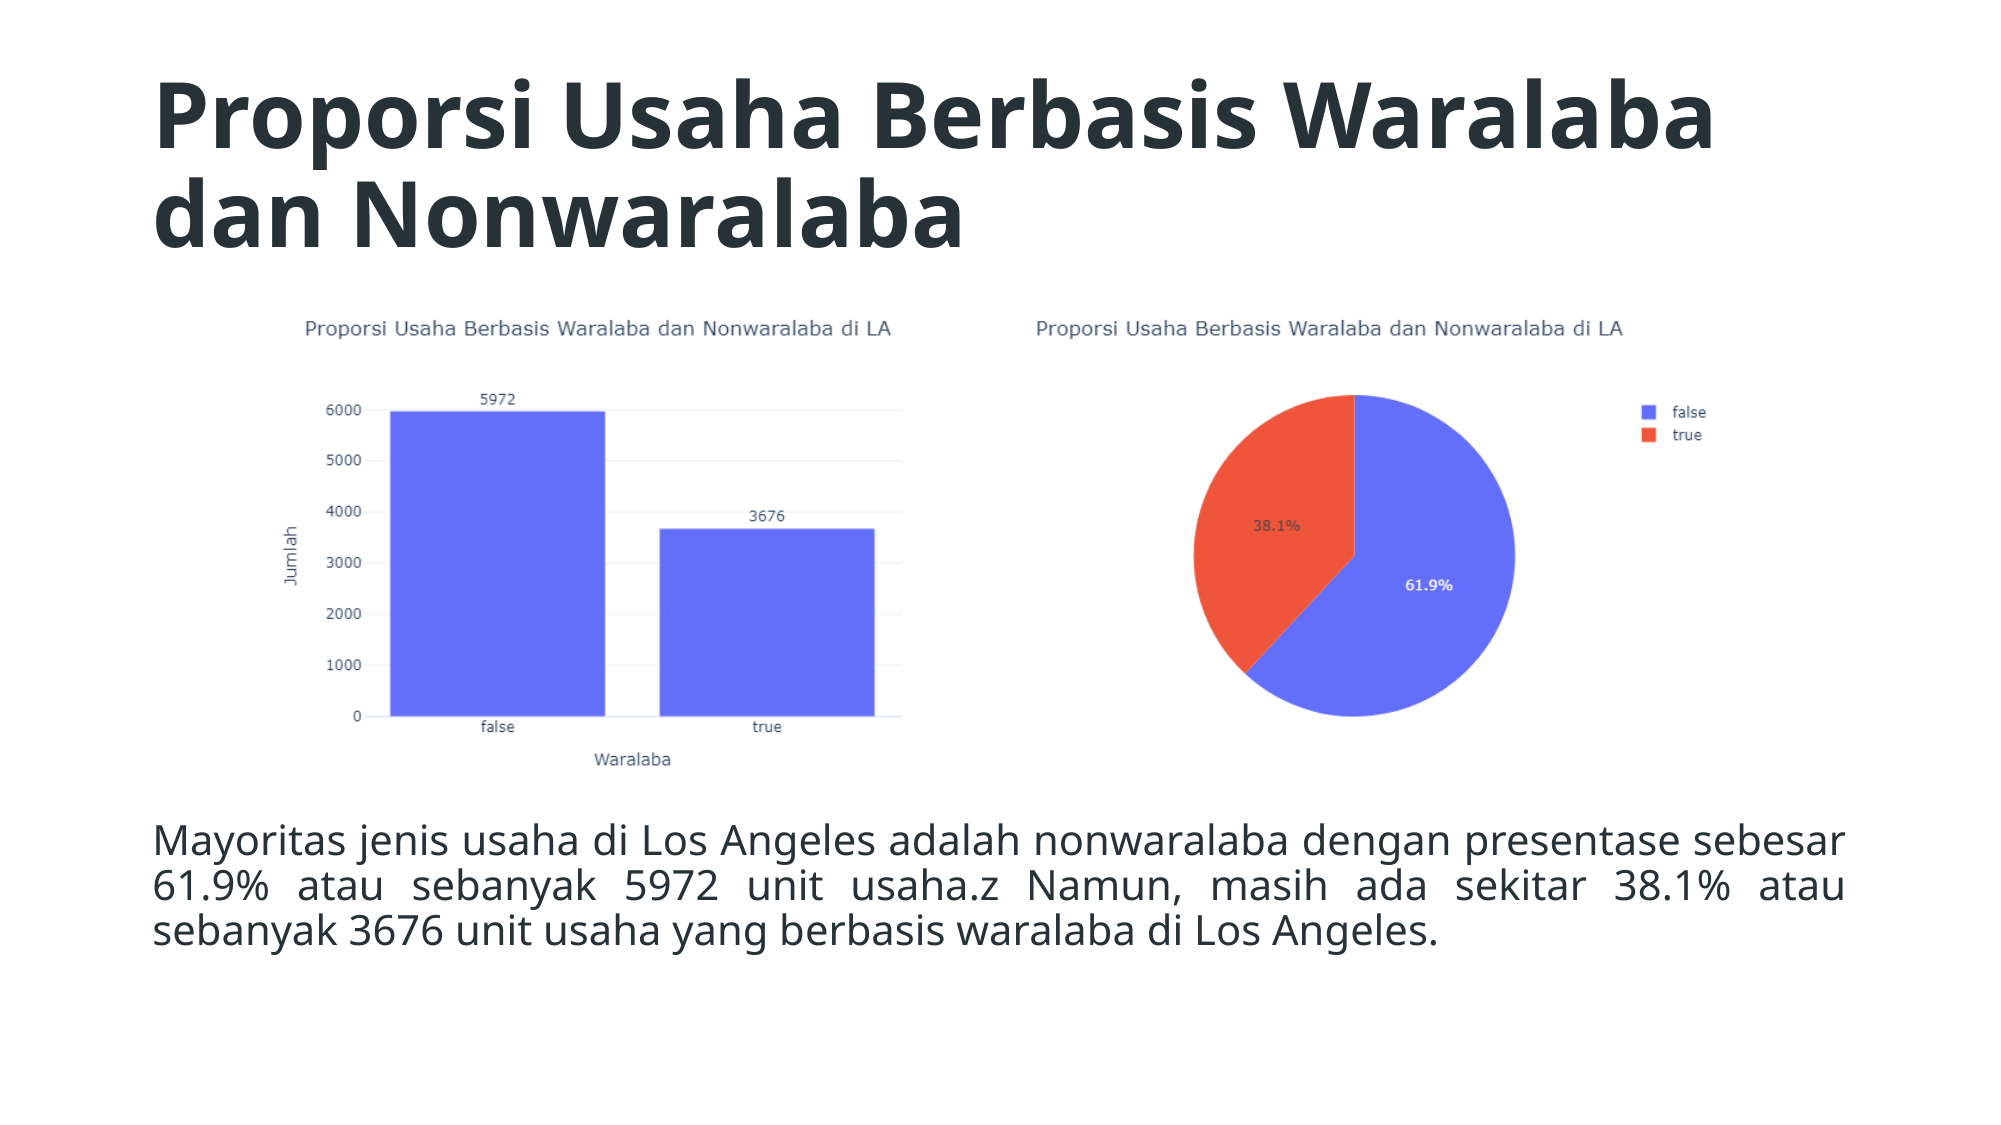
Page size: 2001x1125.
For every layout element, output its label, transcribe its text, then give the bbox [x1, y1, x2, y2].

title Proporsi Usaha Berbasis Waralaba dan Nonwaralaba [137, 59, 1863, 278]
list Mayoritas jenis usaha di Los Angeles adalah nonwaralaba dengan presentase sebesar 61.9% atau sebanyak 5972 unit usaha.z Namun, masih ada sekitar 38.1% atau sebanyak 3676 unit usaha yang berbasis waralaba di Los Angeles. [137, 811, 1863, 992]
picture [268, 276, 997, 812]
picture [999, 276, 1729, 812]
